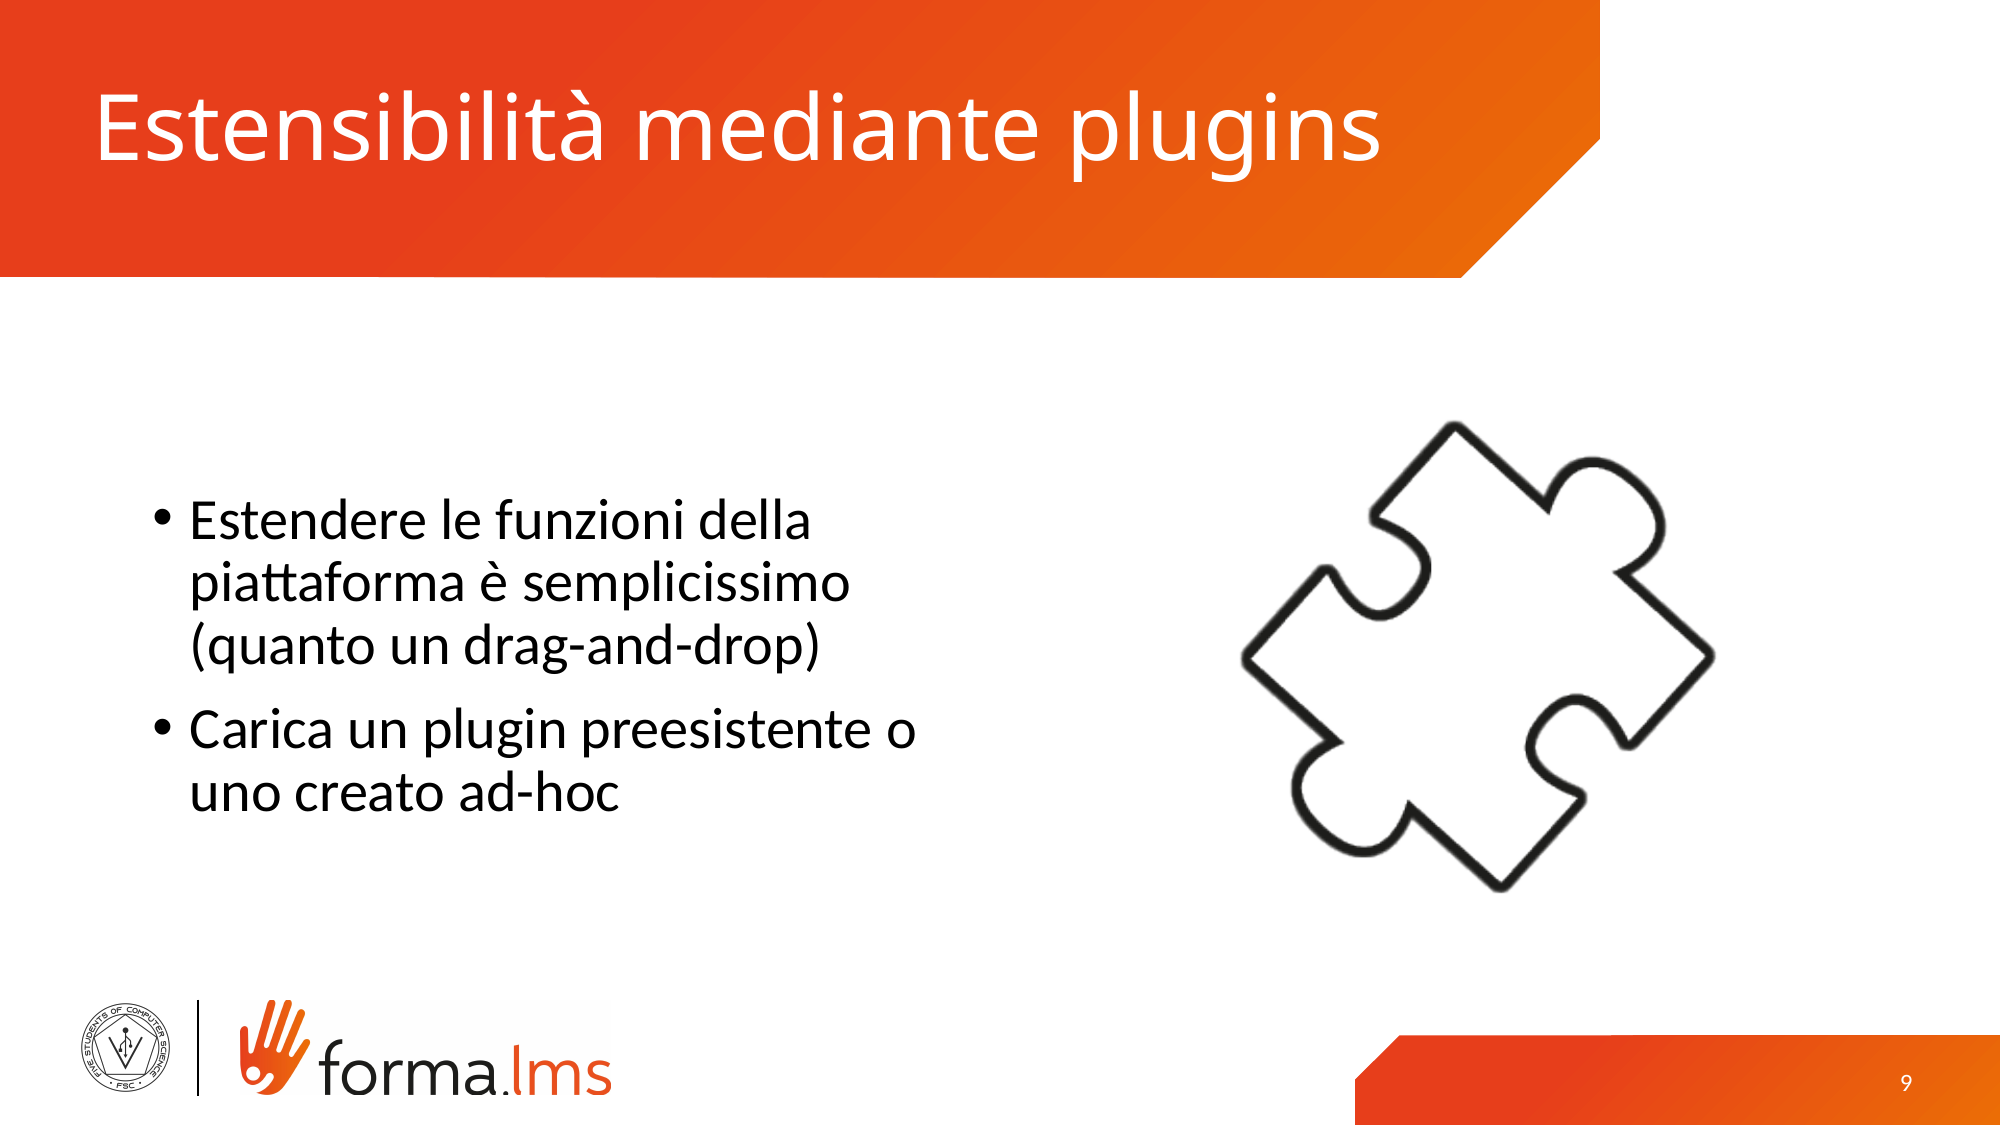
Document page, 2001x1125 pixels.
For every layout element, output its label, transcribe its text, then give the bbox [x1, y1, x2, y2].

slide_number 9 [1477, 1051, 1928, 1112]
title Estensibilità mediante plugins [77, 22, 1430, 240]
picture [77, 999, 174, 1096]
text_box Estendere le funzioni della piattaforma è semplicissimo (quanto un drag-and-drop) Carica un plugin preesistente o uno creato ad-hoc [137, 299, 1025, 1014]
picture [240, 1014, 611, 1095]
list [1211, 389, 1745, 924]
